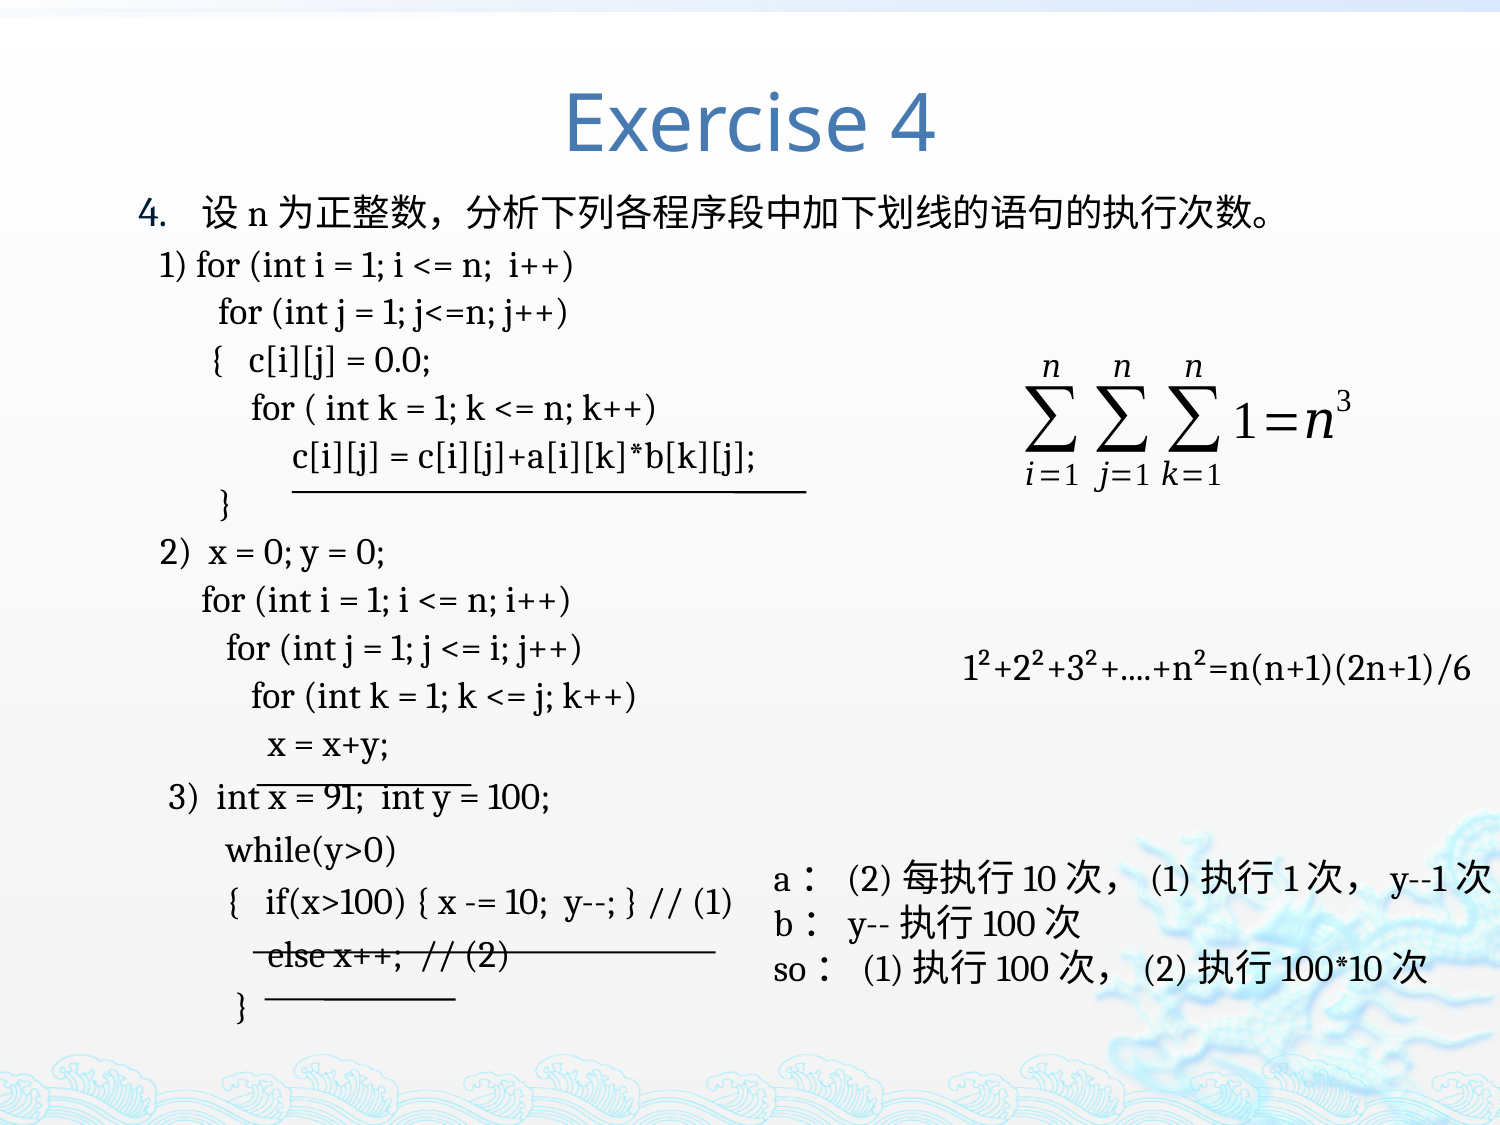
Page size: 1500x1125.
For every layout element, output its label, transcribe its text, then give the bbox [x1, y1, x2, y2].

title Exercise 4 [112, 62, 1388, 175]
list 4. 设n为正整数，分析下列各程序段中加下划线的语句的执行次数。 1) for (int i = 1; i <= n; i++) for (int j = 1; j<=n; j++) { c[i][j] = 0.0; for ( int k = 1; k <= n; k++) c[i][j] = c[i][j]+a[i][k]*b[k][j]; } 2) x = 0; y = 0; for (int i = 1; i <= n; i++) for (int j = 1; j <= i; j++) for (int k = 1; k <= j; k++) x = x+y; 3) int x = 91; int y = 100; while(y>0) { if(x>100) { x -= 10; y--; } // (1) else x++; // (2) } [112, 175, 1388, 1125]
text_box a：(2)每执行10次，(1)执行1次，y--1次 b：y--执行100次 so：(1)执行100次，(2)执行100*10次 [758, 846, 1500, 996]
